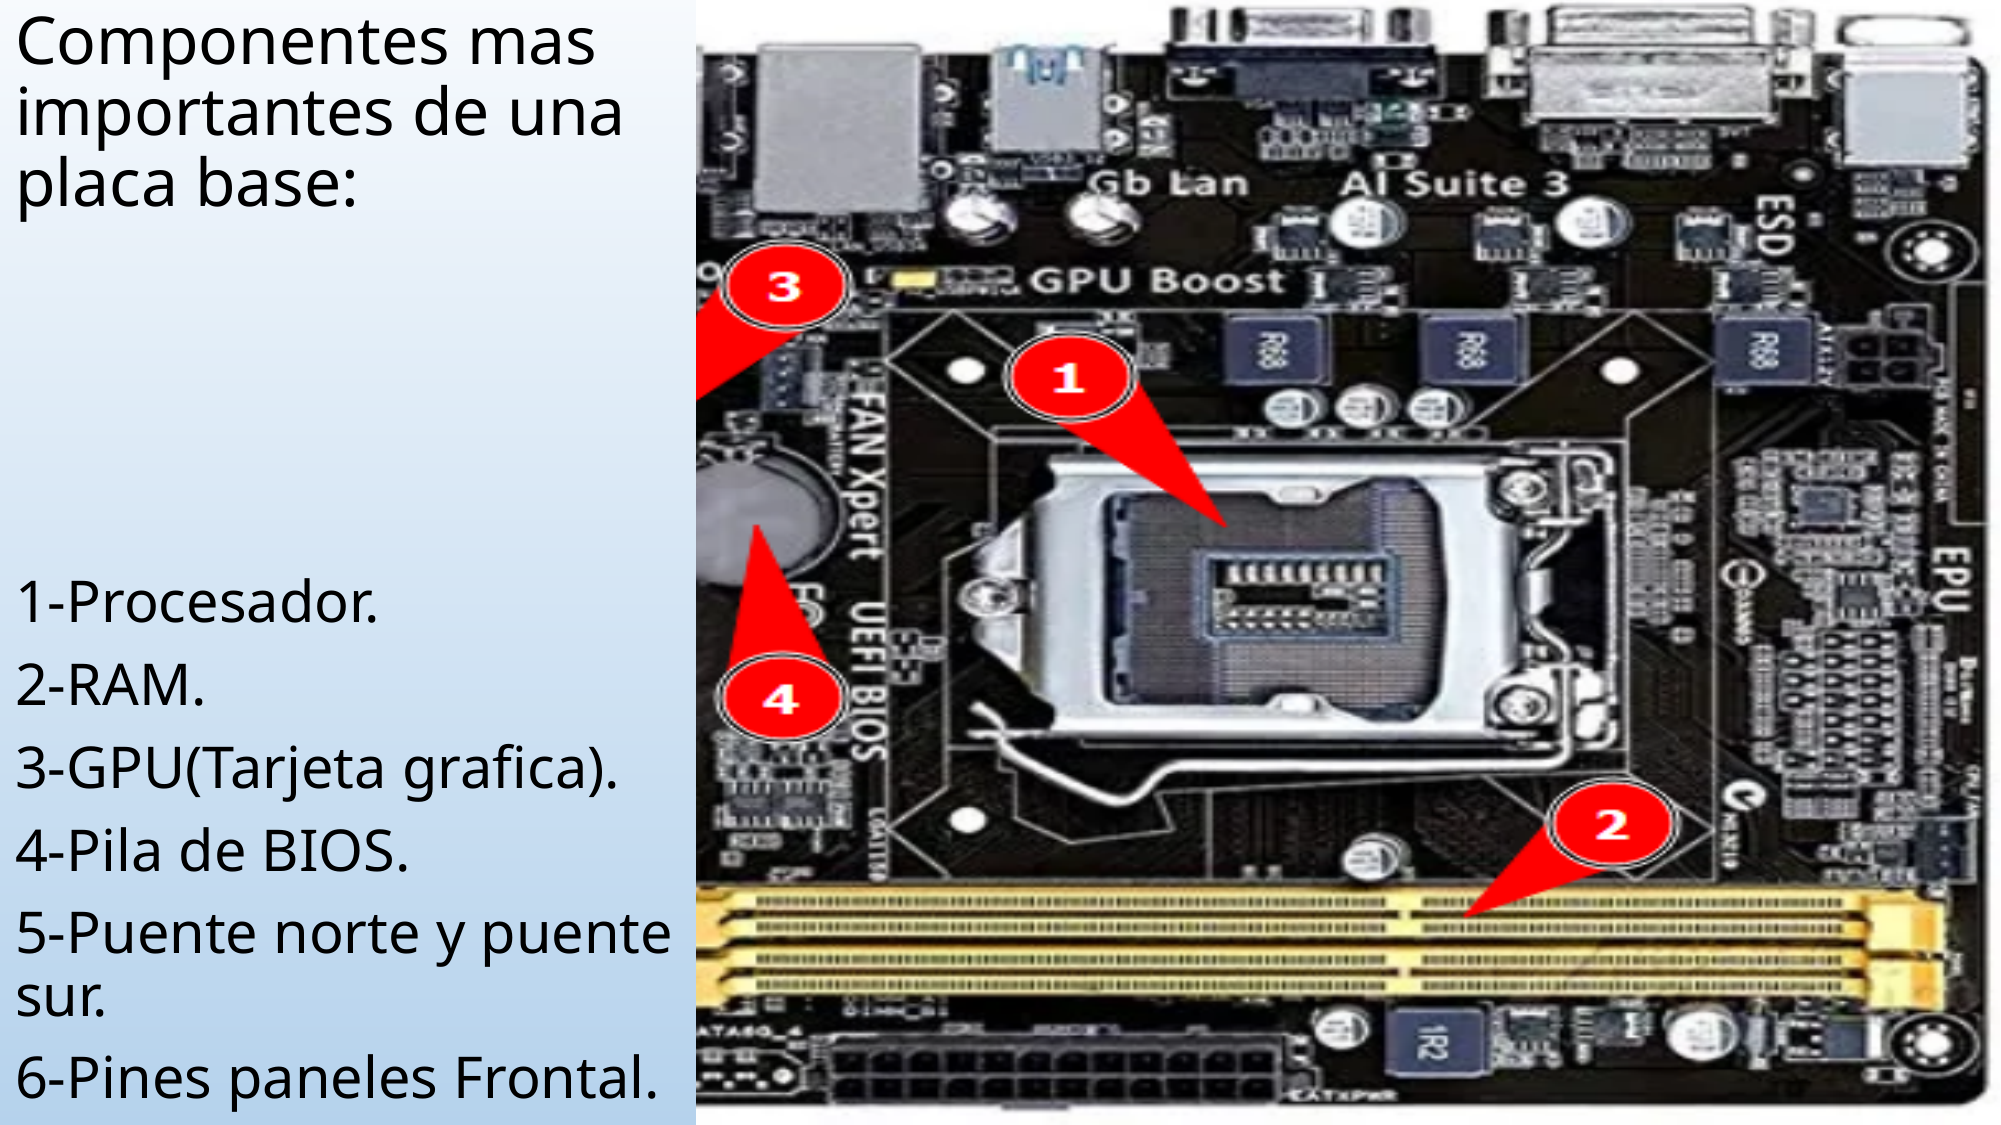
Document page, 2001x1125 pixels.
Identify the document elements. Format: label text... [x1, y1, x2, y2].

list Componentes mas importantes de una placa base: 1-Procesador. 2-RAM. 3-GPU(Tarjeta grafica). 4-Pila de BIOS. 5-Puente norte y puente sur. 6-Pines paneles Frontal. [0, 0, 696, 1125]
picture [696, 0, 2001, 1125]
